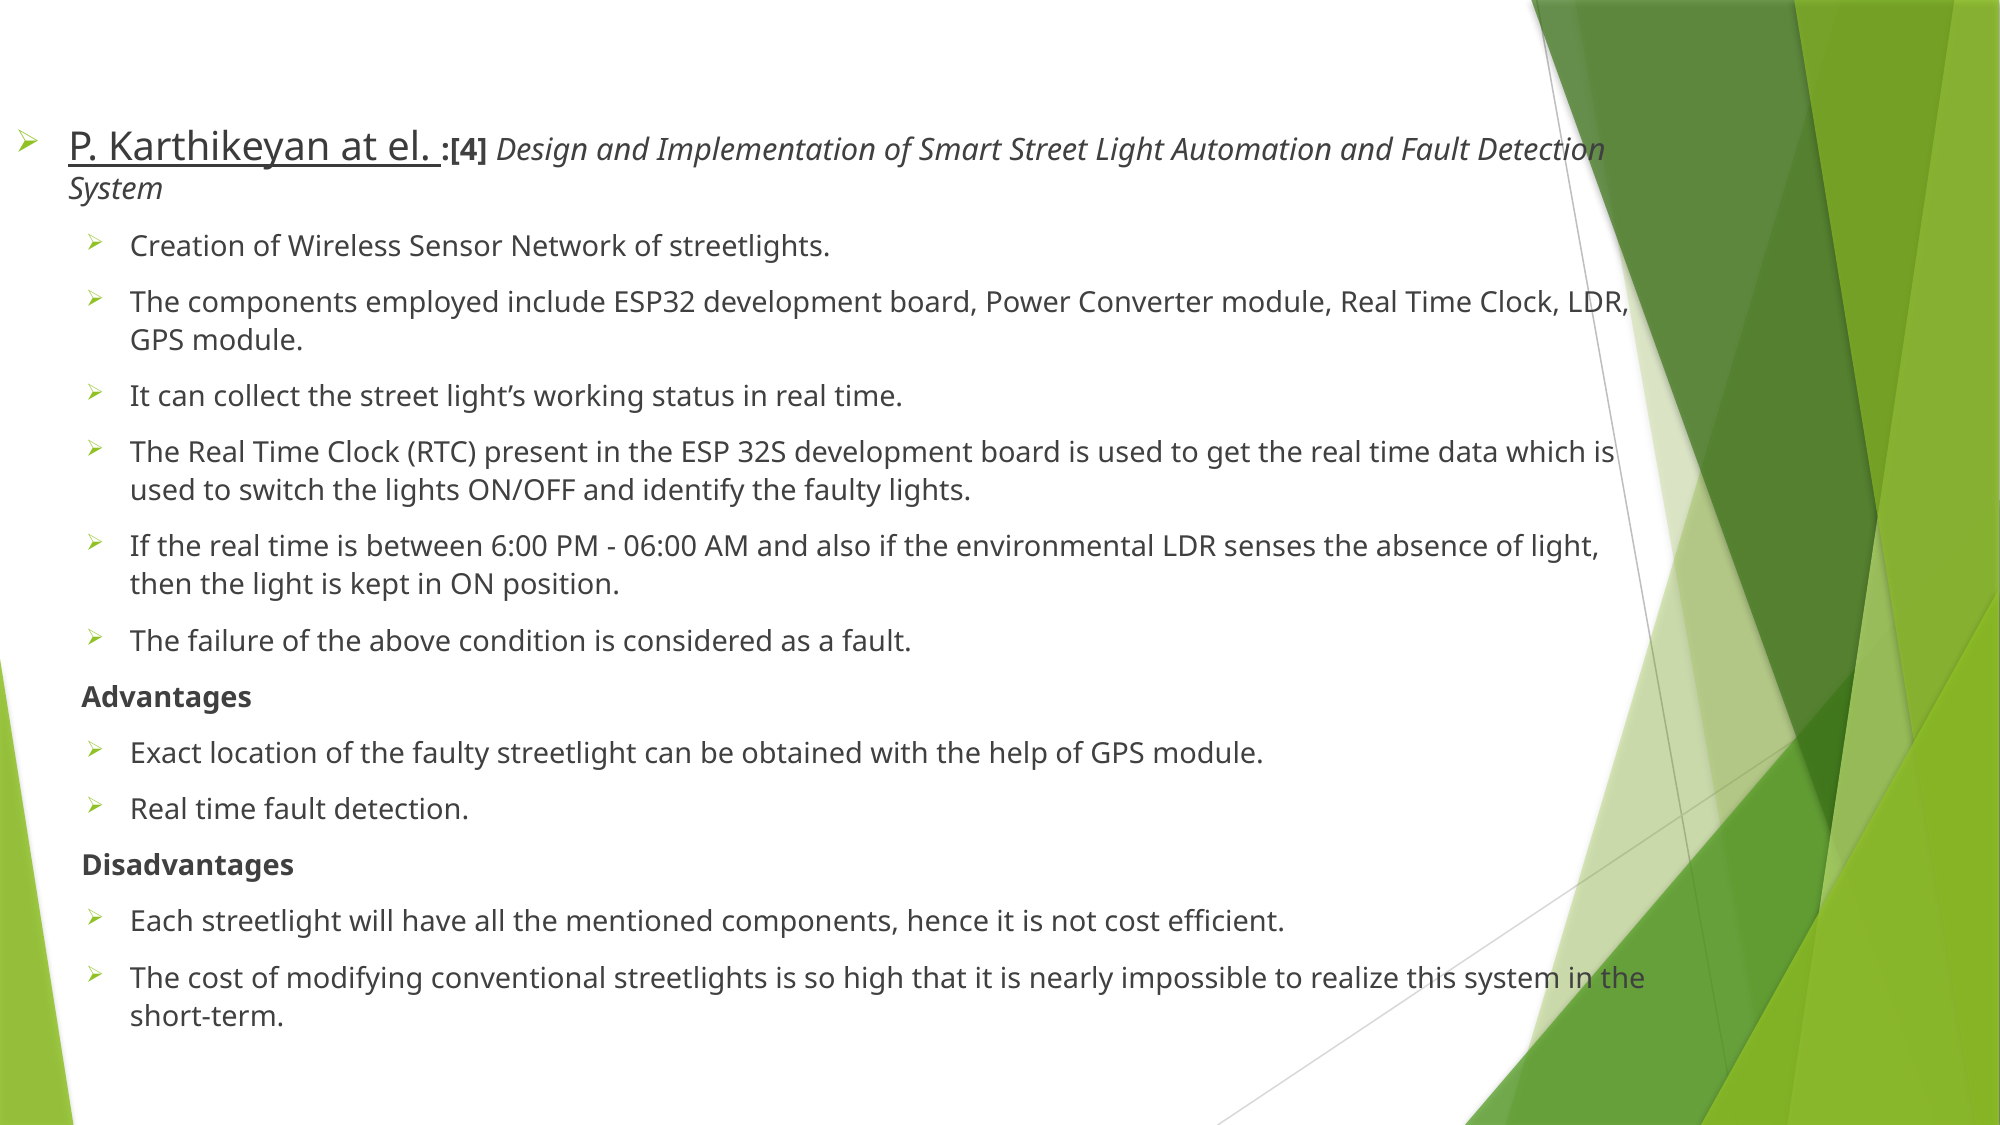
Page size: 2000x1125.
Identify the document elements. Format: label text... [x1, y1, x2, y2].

list P. Karthikeyan at el. :[4] Design and Implementation of Smart Street Light Automation and Fault Detection System Creation of Wireless Sensor Network of streetlights. The components employed include ESP32 development board, Power Converter module, Real Time Clock, LDR, GPS module. It can collect the street light’s working status in real time. The Real Time Clock (RTC) present in the ESP 32S development board is used to get the real time data which is used to switch the lights ON/OFF and identify the faulty lights. If the real time is between 6:00 PM - 06:00 AM and also if the environmental LDR senses the absence of light, then the light is kept in ON position. The failure of the above condition is considered as a fault. Advantages Exact location of the faulty streetlight can be obtained with the help of GPS module. Real time fault detection. Disadvantages Each streetlight will have all the mentioned components, hence it is not cost efficient. The cost of modifying conventional streetlights is so high that it is nearly impossible to realize this system in the short-term. [0, 113, 1667, 1048]
